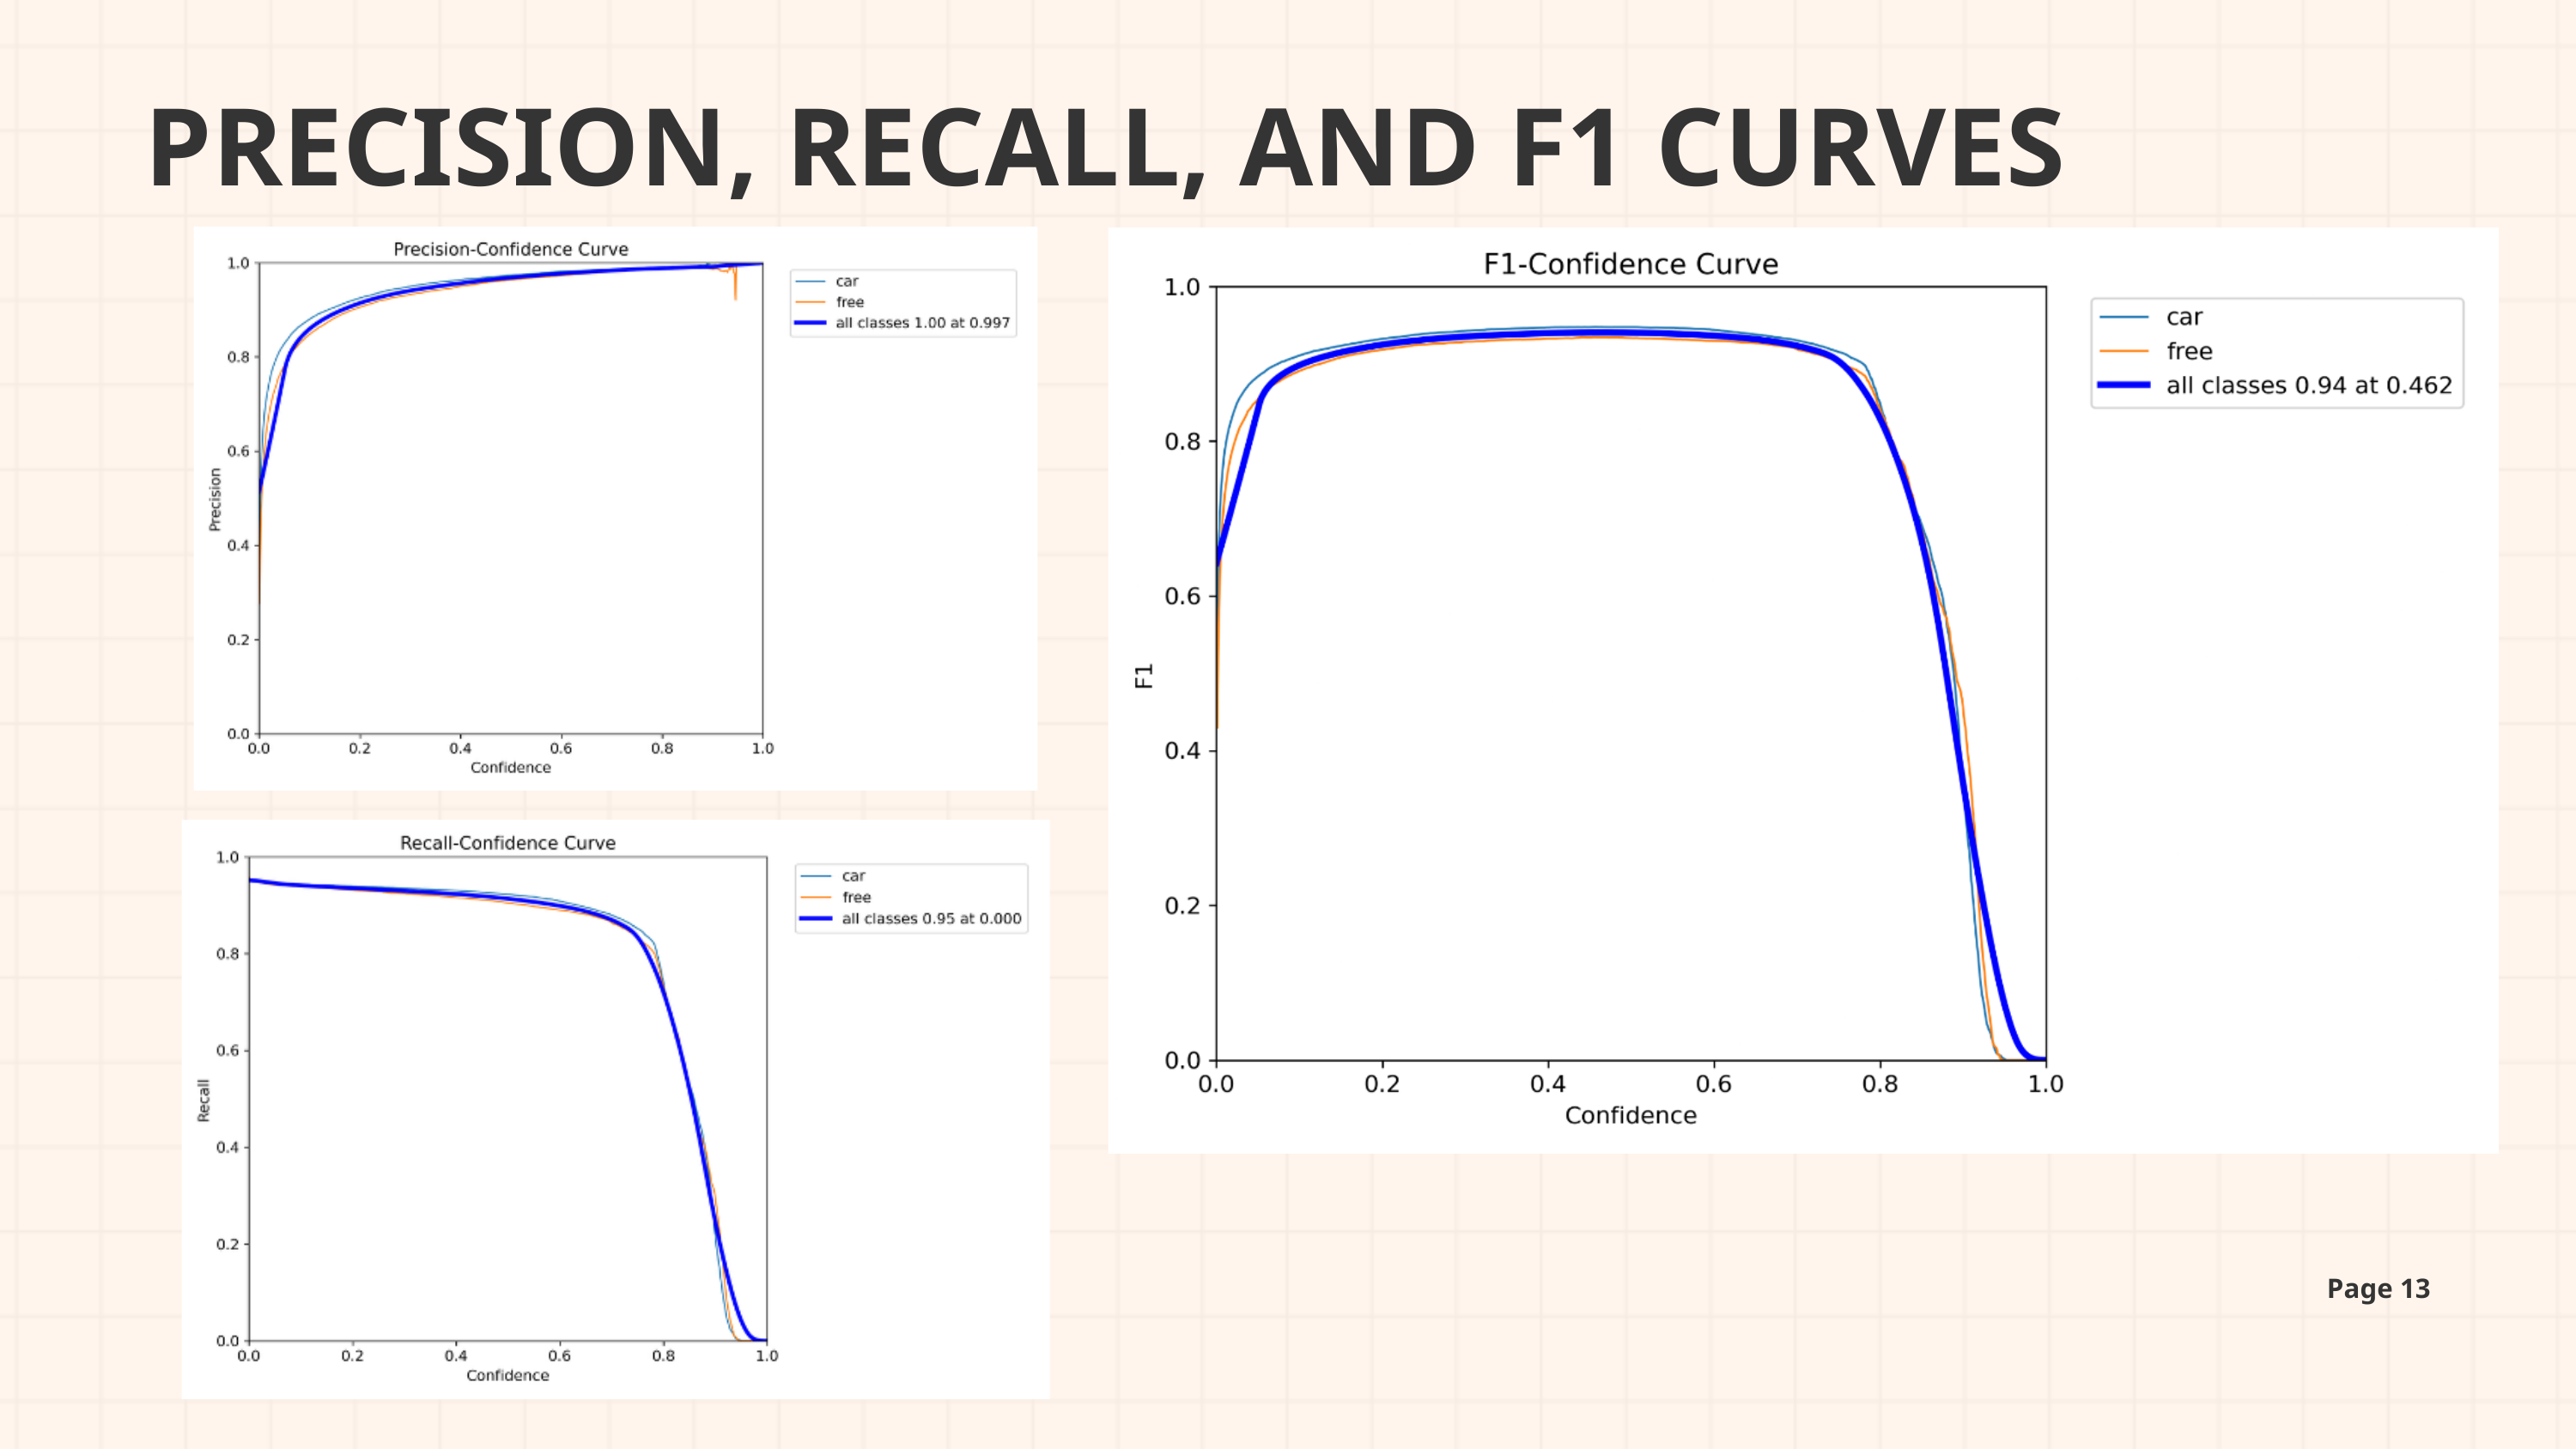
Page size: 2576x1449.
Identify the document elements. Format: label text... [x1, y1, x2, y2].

text_box [0, 0, 2576, 1449]
text_box Page 13 [2289, 1266, 2432, 1304]
text_box PRECISION, RECALL, AND F1 CURVES [144, 57, 2198, 208]
text_box [181, 820, 1050, 1399]
text_box [1108, 227, 2499, 1154]
text_box [193, 227, 1038, 791]
